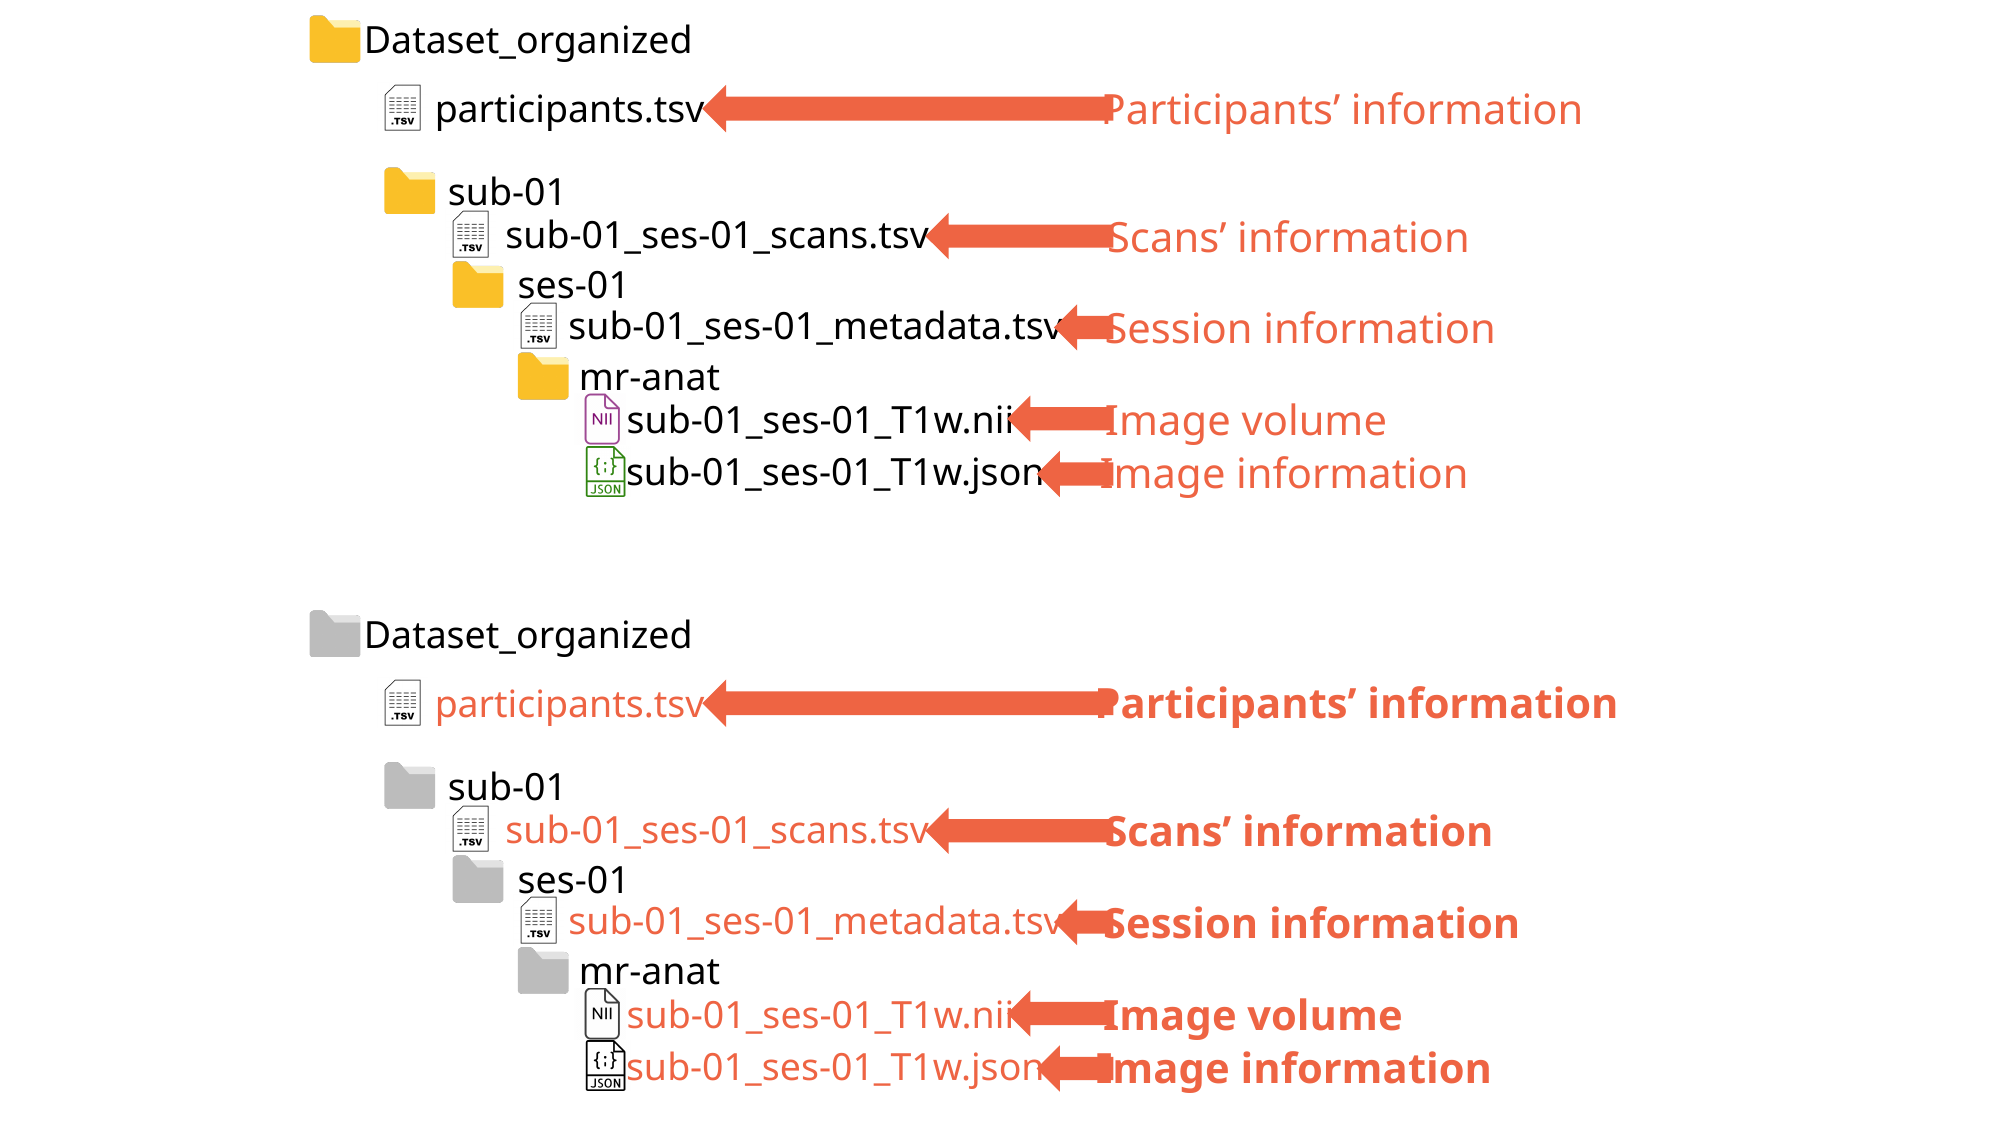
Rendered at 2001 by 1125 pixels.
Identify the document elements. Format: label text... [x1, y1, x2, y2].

text_box Image information [1081, 1034, 1508, 1100]
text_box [445, 797, 940, 860]
text_box Image information [1084, 439, 1484, 505]
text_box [517, 344, 730, 407]
text_box [1053, 405, 1115, 432]
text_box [376, 77, 712, 139]
text_box Scans’ information [1089, 797, 1509, 863]
text_box Image volume [1088, 981, 1418, 1034]
text_box [712, 675, 1115, 731]
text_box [574, 982, 1053, 1097]
text_box Session information [1088, 889, 1536, 954]
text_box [445, 203, 940, 265]
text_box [451, 848, 645, 910]
text_box [1053, 1000, 1115, 1027]
text_box Session information [1089, 294, 1511, 360]
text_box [376, 671, 712, 734]
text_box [383, 754, 581, 817]
text_box Scans’ information [1092, 203, 1485, 268]
text_box [1069, 300, 1115, 355]
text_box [309, 8, 697, 70]
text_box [512, 889, 1069, 951]
text_box Participants’ information [1085, 75, 1599, 140]
text_box [712, 81, 1115, 137]
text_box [574, 388, 1053, 503]
text_box [1053, 446, 1115, 501]
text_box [383, 159, 581, 222]
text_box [309, 602, 697, 665]
text_box [940, 209, 1115, 264]
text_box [517, 939, 730, 1002]
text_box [451, 253, 645, 316]
text_box Participants’ information [1079, 669, 1634, 735]
text_box [940, 803, 1115, 858]
text_box [1053, 1041, 1115, 1096]
text_box Image volume [1090, 386, 1403, 439]
text_box [1069, 895, 1115, 950]
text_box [512, 294, 1069, 357]
